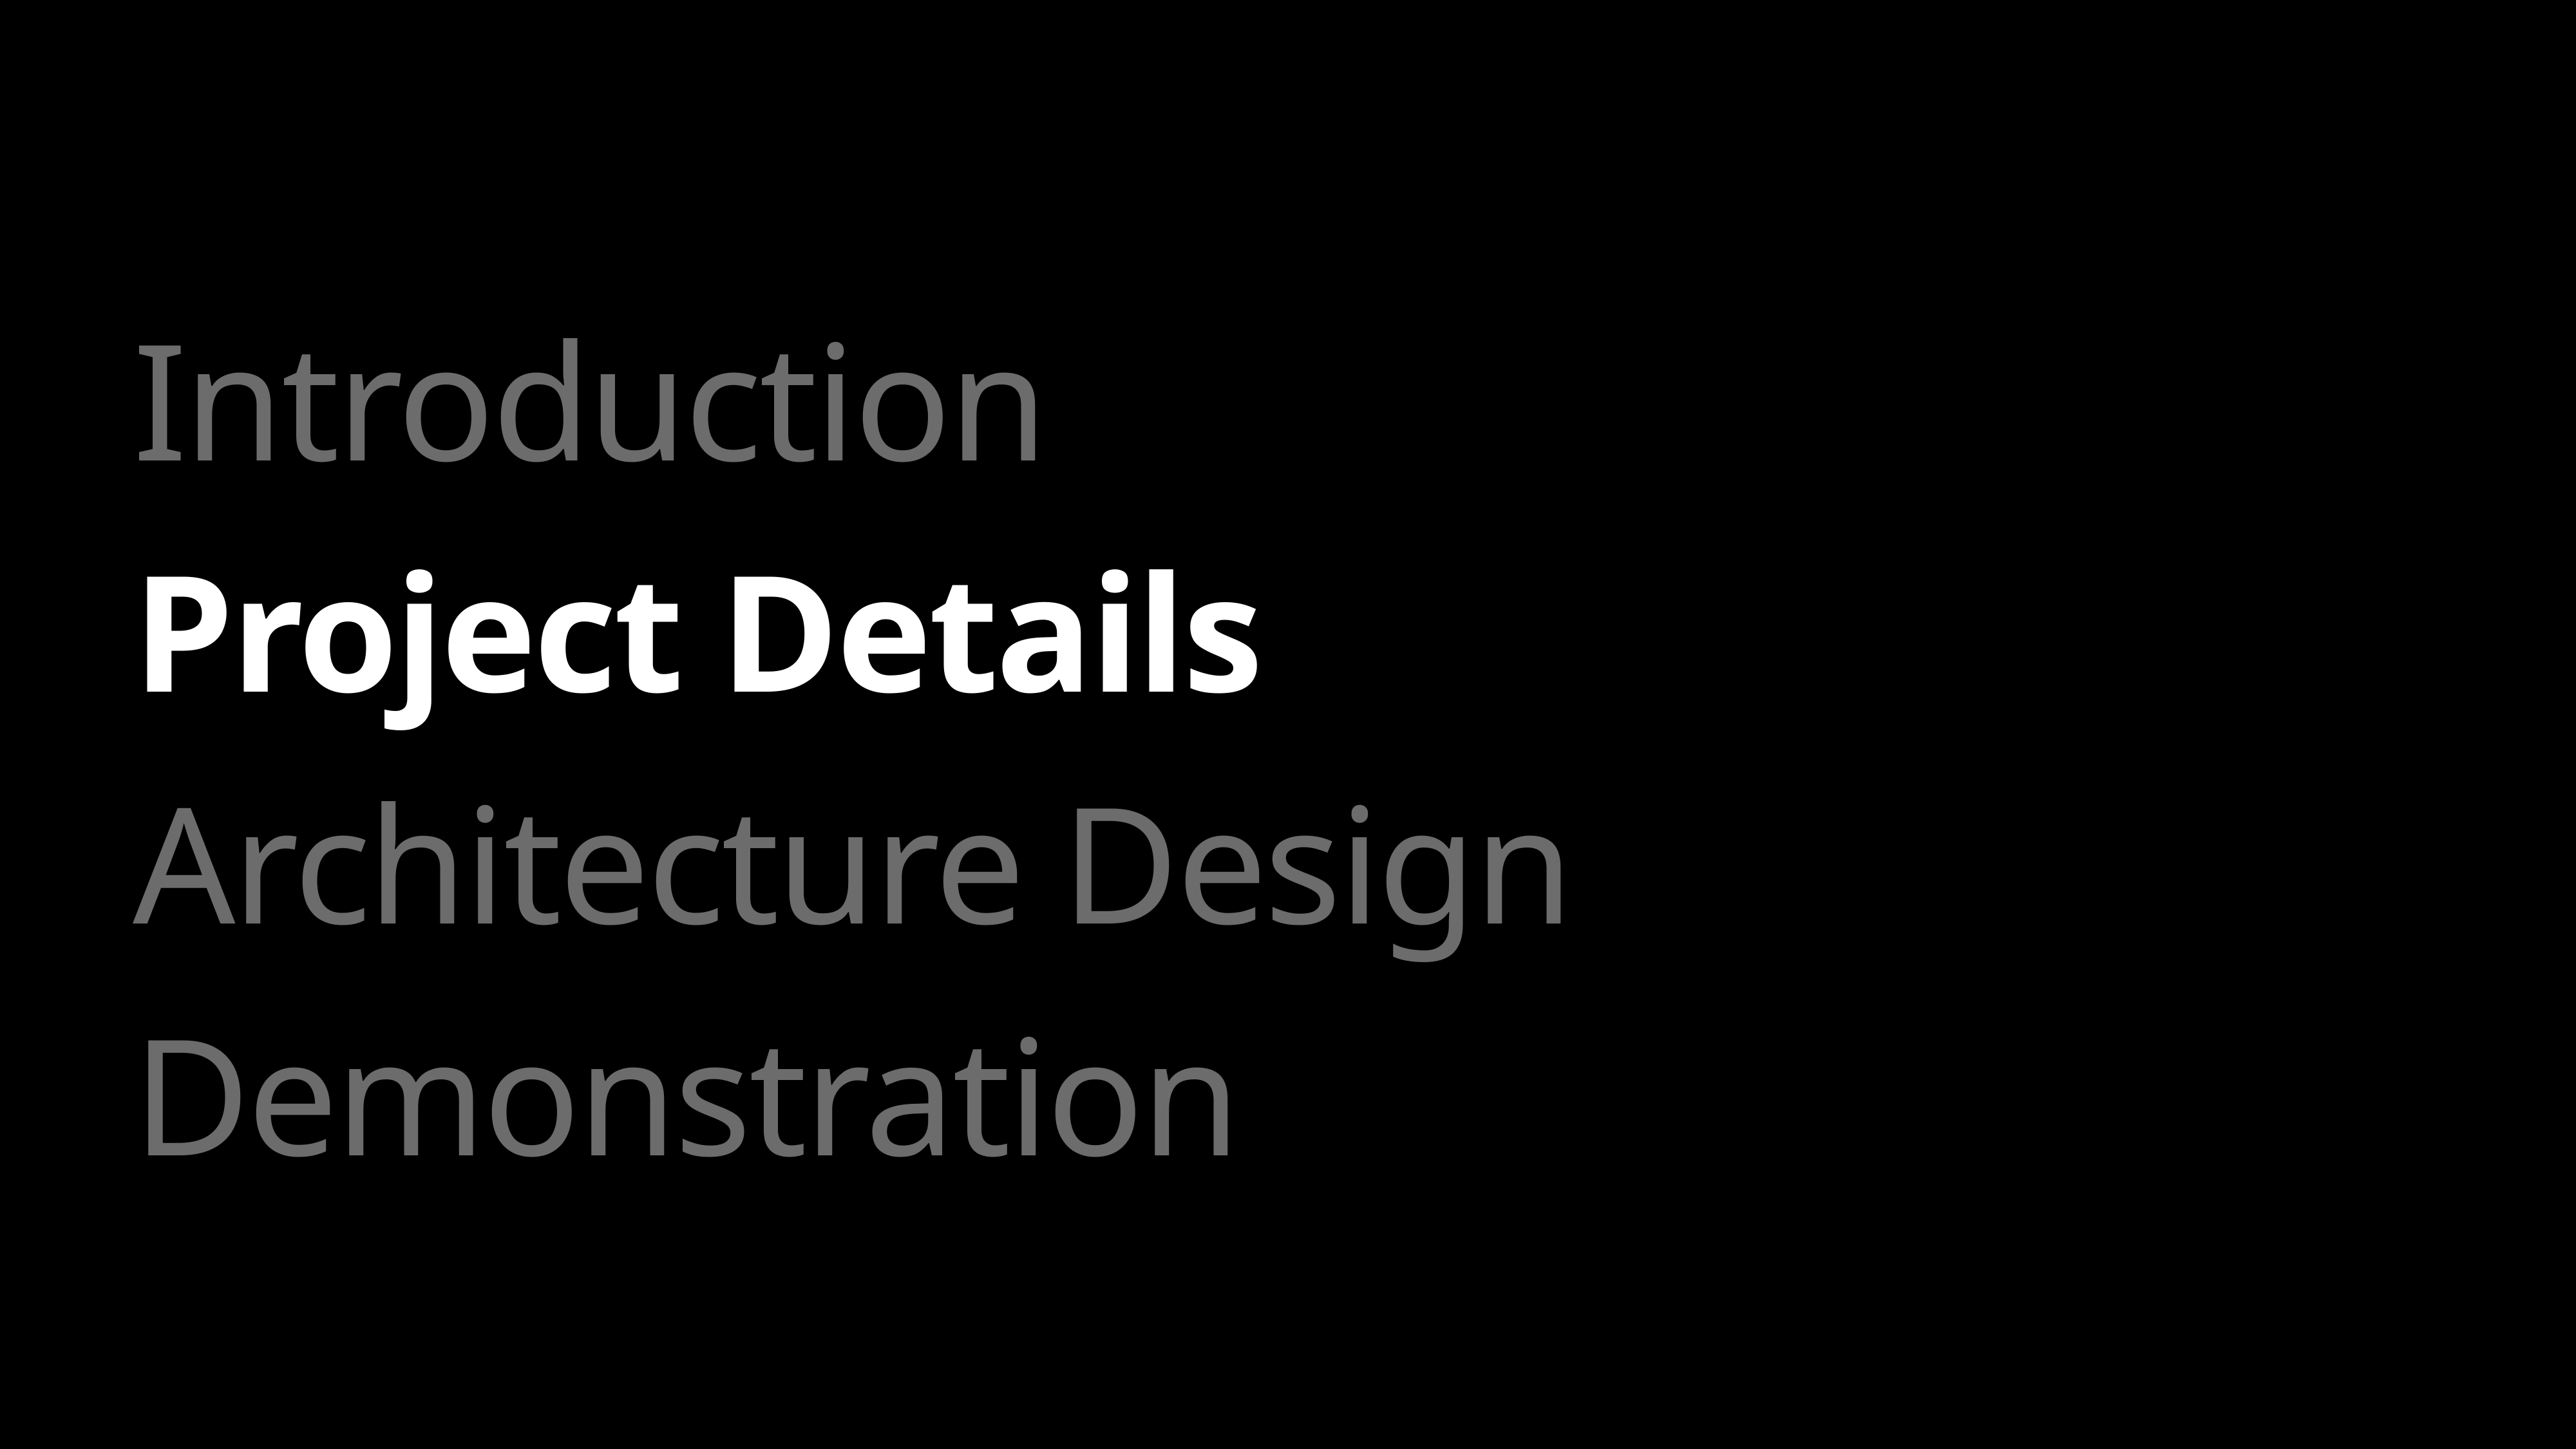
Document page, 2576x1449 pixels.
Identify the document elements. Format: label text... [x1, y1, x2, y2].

list Introduction Project Details Architecture Design Demonstration [127, 77, 2449, 1372]
